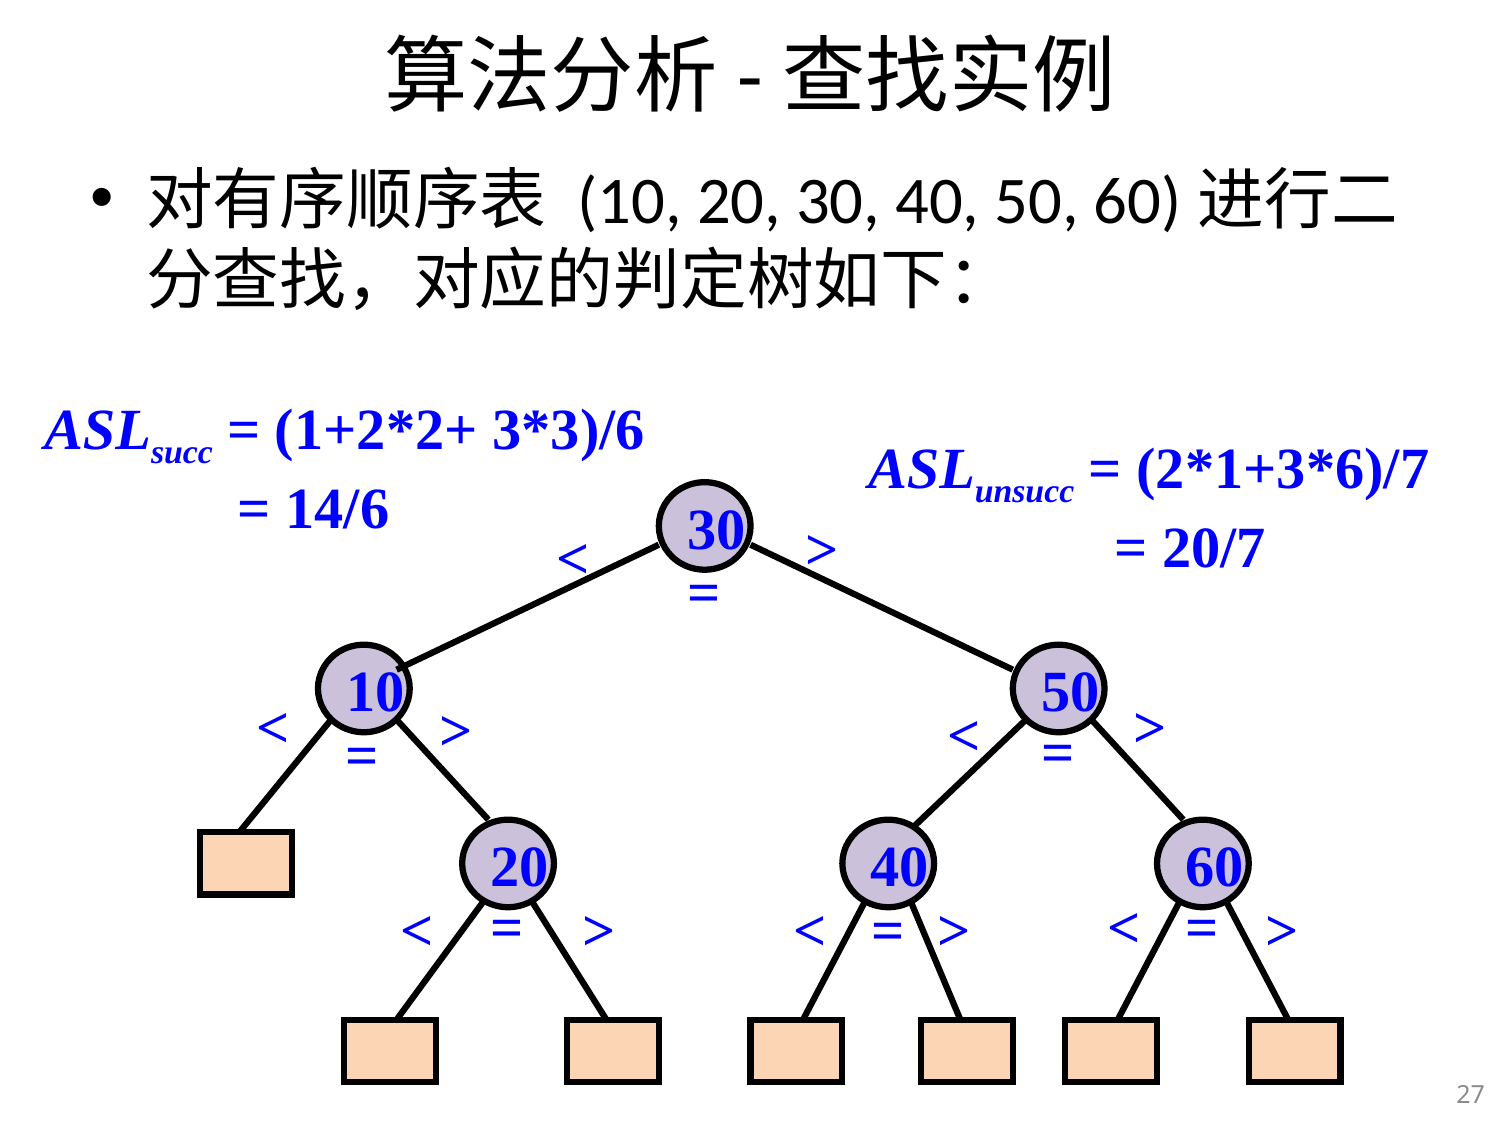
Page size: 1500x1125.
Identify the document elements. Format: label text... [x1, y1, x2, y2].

text_box ASLunsucc = (2*1+3*6)/7 = 20/7 [853, 422, 1445, 587]
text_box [199, 481, 1341, 1083]
list 对有序顺序表 (10, 20, 30, 40, 50, 60)进行二分查找，对应的判定树如下： [75, 548, 1425, 1106]
text_box ASLsucc = (1+2*2+ 3*3)/6 = 14/6 [29, 383, 699, 548]
slide_number 27 [1435, 1065, 1500, 1125]
title 算法分析-查找实例 [75, 0, 1425, 149]
list 对有序顺序表 (10, 20, 30, 40, 50, 60)进行二分查找，对应的判定树如下： [75, 149, 1425, 480]
